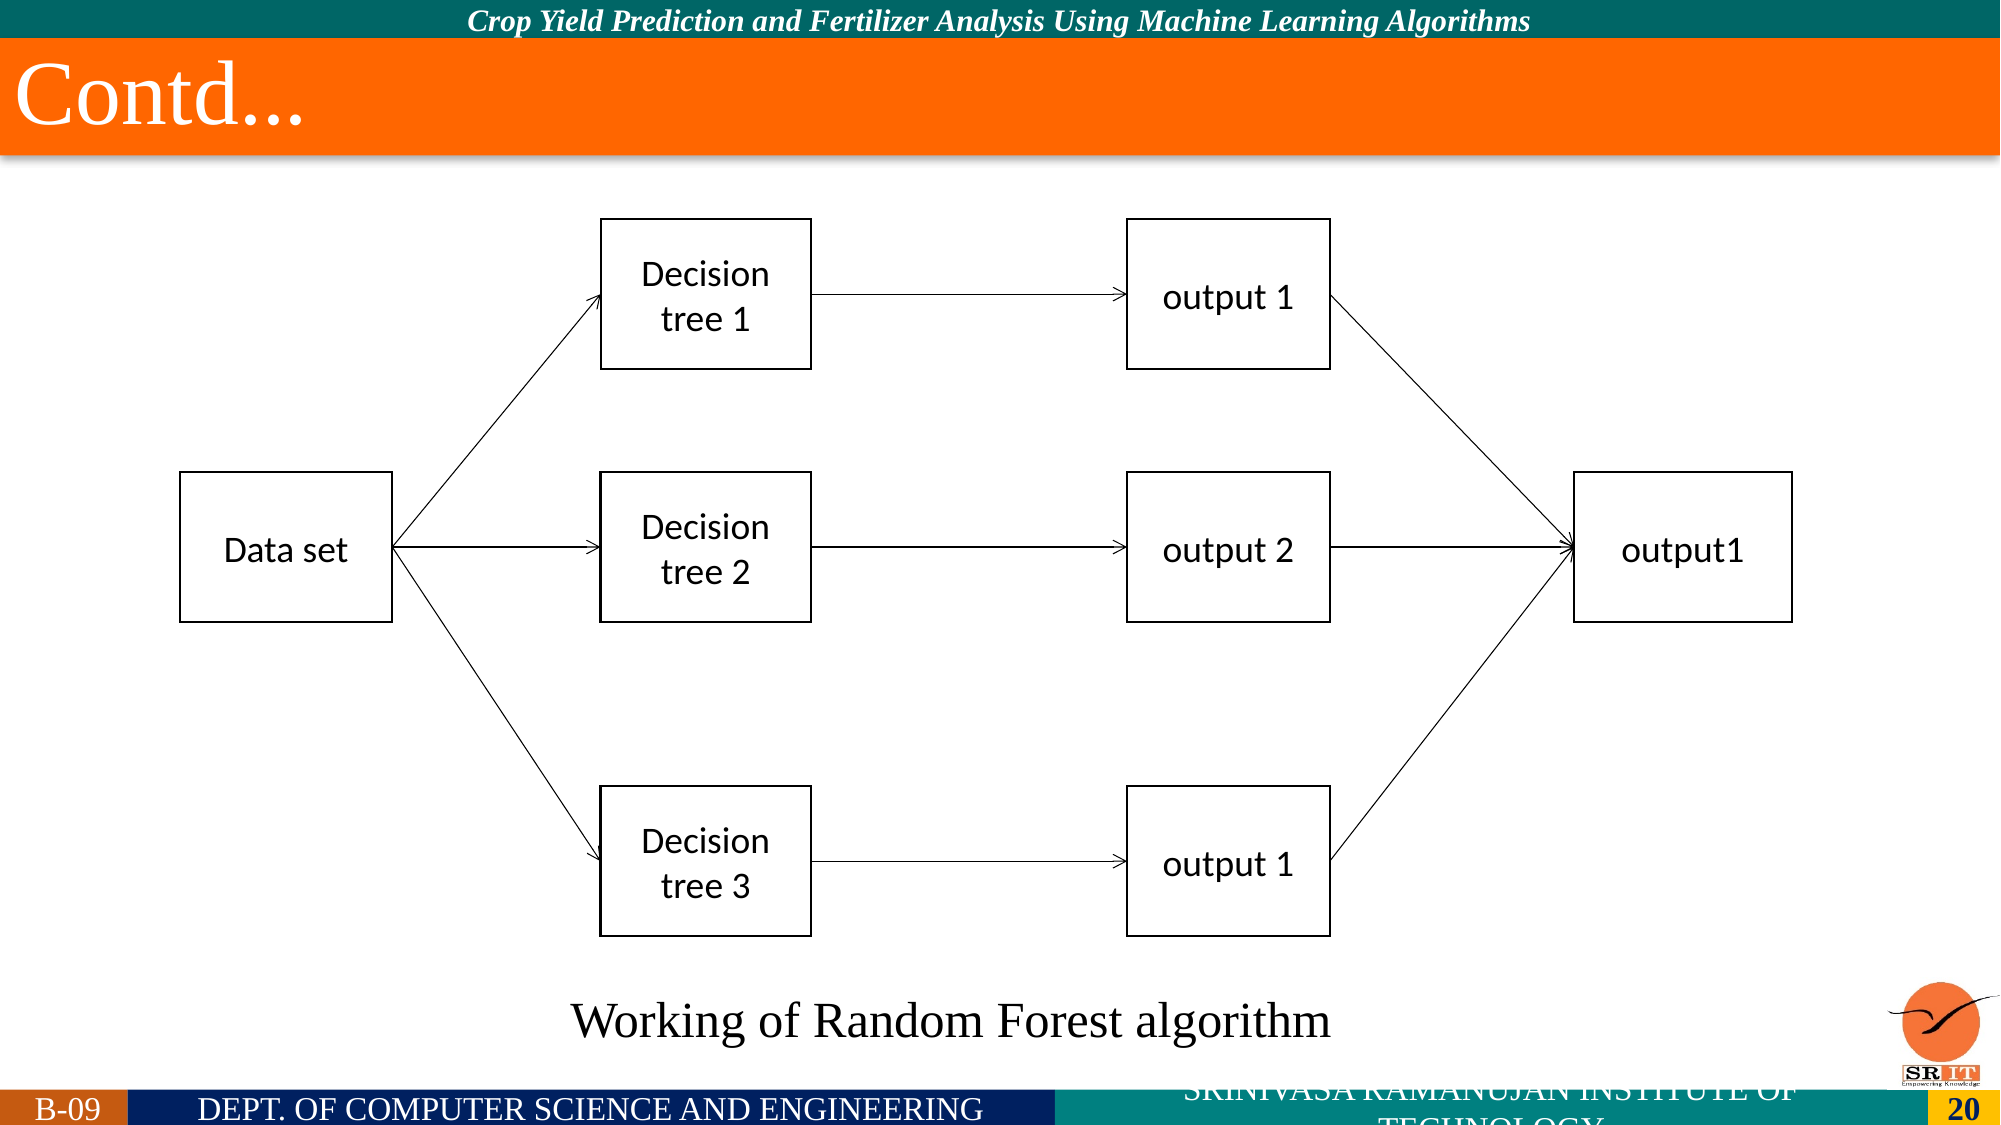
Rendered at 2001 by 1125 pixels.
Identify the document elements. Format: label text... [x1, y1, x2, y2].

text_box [1329, 294, 1575, 546]
title Contd... [0, 38, 2000, 156]
text_box Decision tree 3 [599, 785, 812, 937]
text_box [1329, 546, 1575, 862]
text_box Decision tree 1 [600, 218, 812, 370]
text_box output 1 [1126, 785, 1331, 937]
text_box Decision tree 2 [601, 471, 812, 623]
text_box output 1 [1126, 218, 1331, 370]
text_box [392, 294, 601, 546]
text_box output1 [1575, 471, 1793, 623]
picture [1887, 977, 2000, 1090]
text_box output 2 [1126, 471, 1329, 623]
text_box Data set [179, 471, 392, 623]
list Working of Random Forest algorithm [32, 179, 1965, 1065]
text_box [392, 546, 601, 862]
